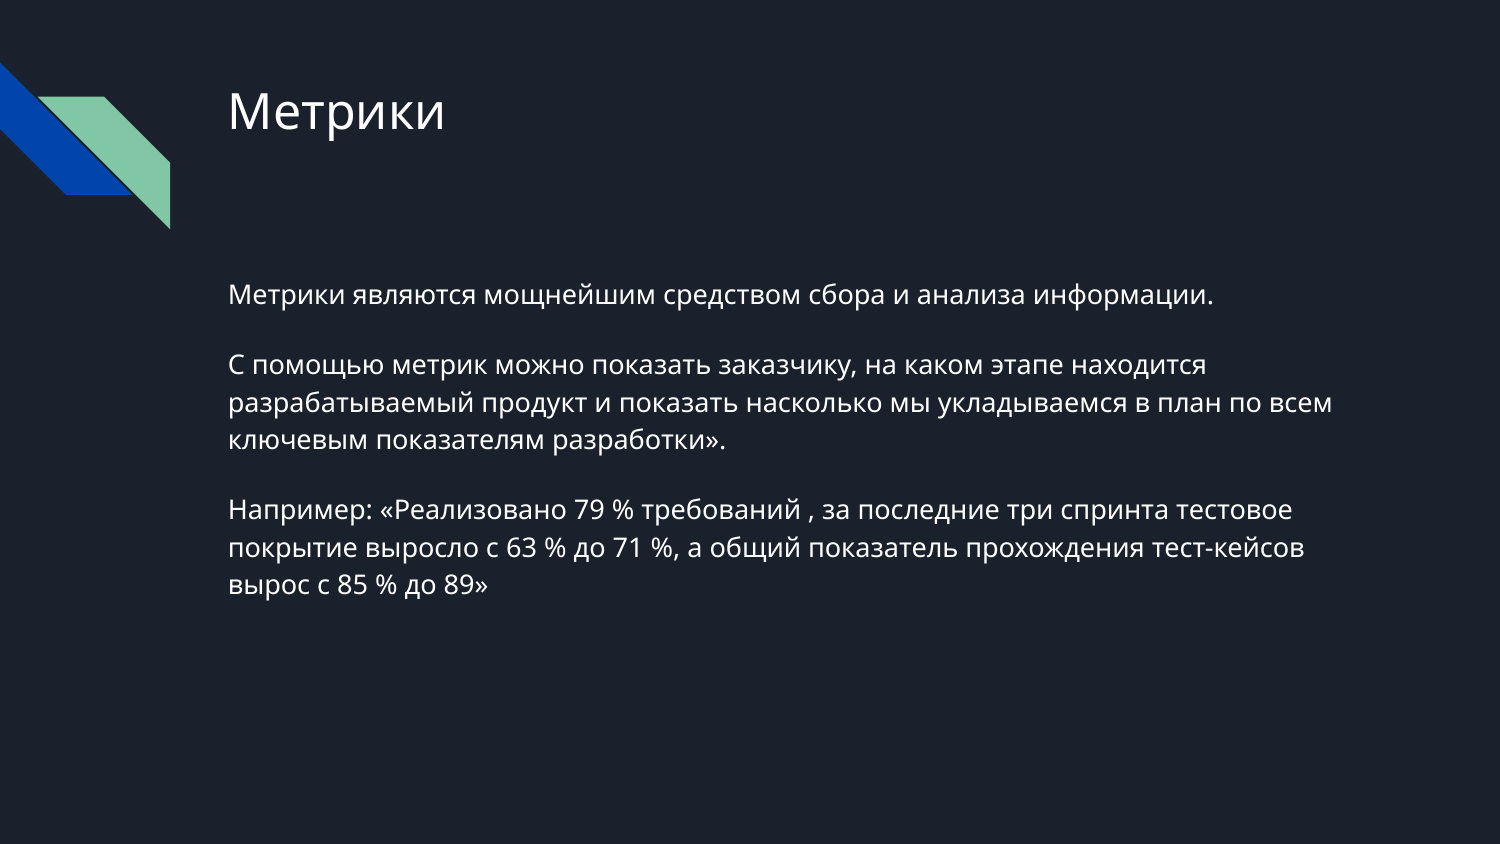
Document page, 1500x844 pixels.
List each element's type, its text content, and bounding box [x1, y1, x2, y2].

title Метрики [212, 64, 1368, 215]
list Метрики являются мощнейшим средством сбора и анализа информации. С помощью метрик можно показать заказчику, на каком этапе находится разрабатываемый продукт и показать насколько мы укладываемся в план по всем ключевым показателям разработки». Например: «Реализовано 79 % требований , за последние три спринта тестовое покрытие выросло с 63 % до 71 %, а общий показатель прохождения тест-кейсов вырос с 85 % до 89» [212, 257, 1368, 735]
